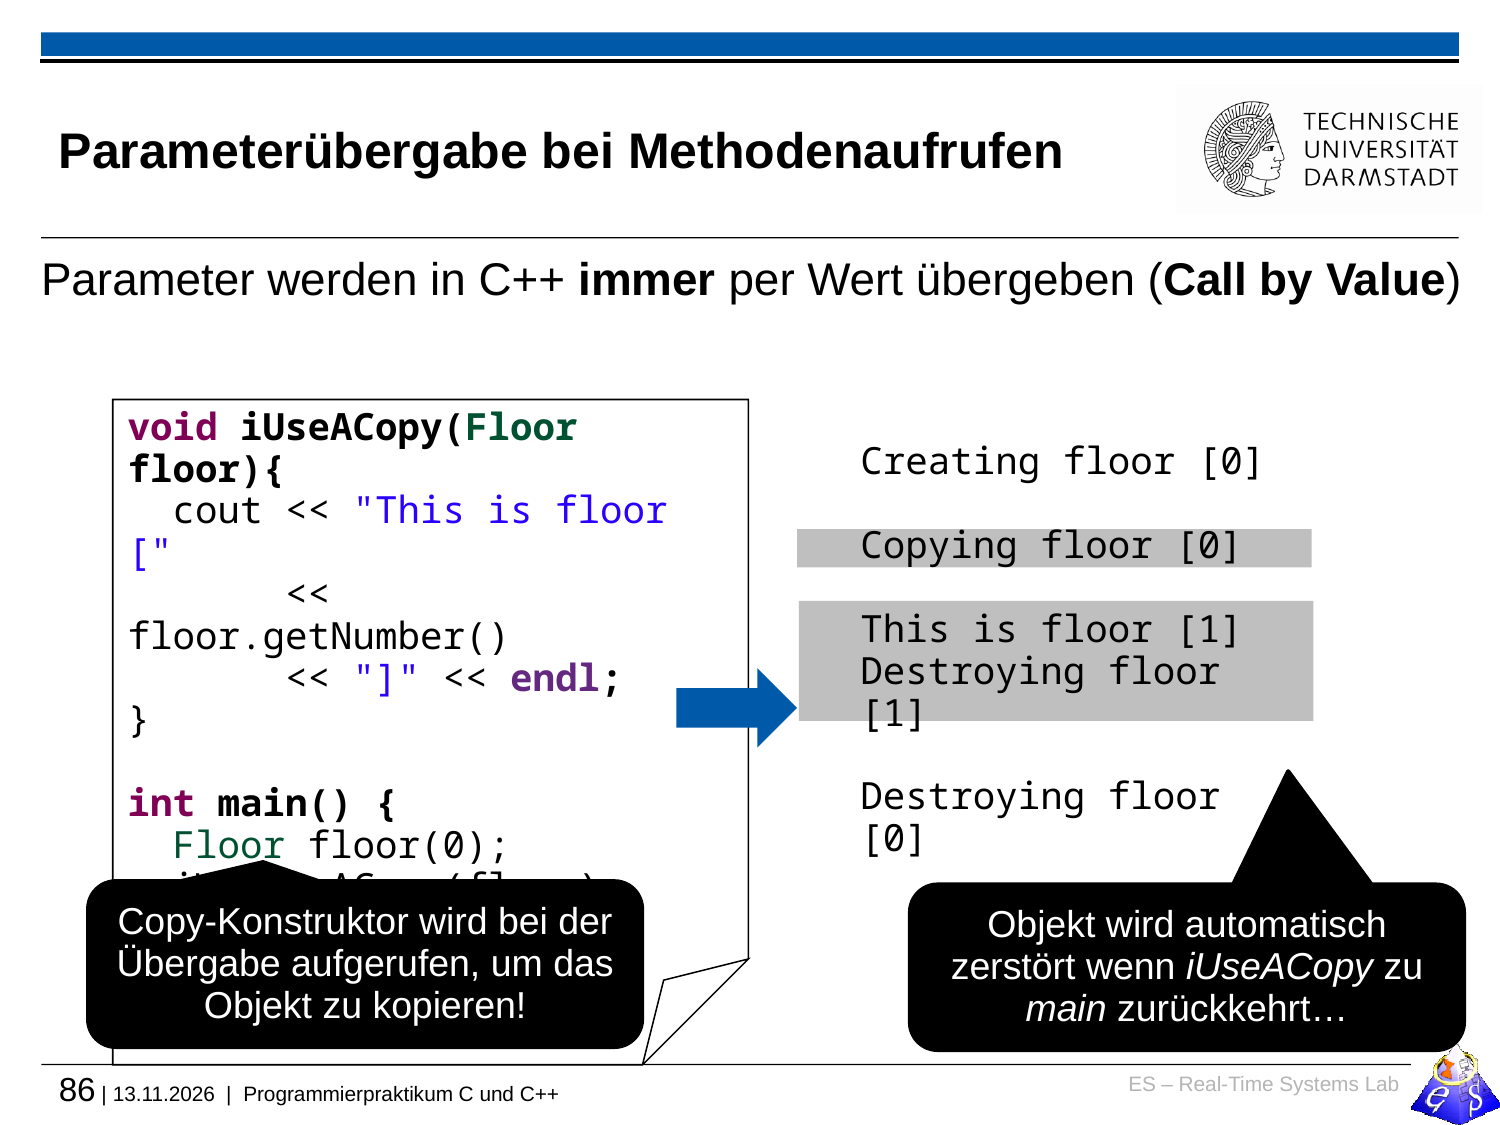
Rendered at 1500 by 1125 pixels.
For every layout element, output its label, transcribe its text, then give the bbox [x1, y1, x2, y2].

text_box void iUseACopy(Floor floor){ cout << "This is floor [" << floor.getNumber() << "]" << endl; } int main() { Floor floor(0); iWorkOnACopy(floor); } [112, 399, 749, 1065]
title Parameterübergabe bei Methodenaufrufen [58, 80, 1187, 218]
text_box Copy-Konstruktor wird bei der Übergabe aufgerufen, um das Objekt zu kopieren! [86, 860, 645, 1050]
text_box Parameter werden in C++ immer per Wert übergeben (Call by Value) [26, 247, 1477, 314]
text_box [797, 529, 845, 568]
picture [1187, 84, 1483, 214]
text_box Objekt wird automatisch zerstört wenn iUseACopy zu main zurückkehrt… [907, 769, 1467, 1053]
text_box [676, 668, 798, 748]
picture [1411, 1041, 1500, 1125]
text_box Creating floor [0] Copying floor [0] This is floor [1] Destroying floor [1] Destroying floor [0] [845, 434, 1313, 868]
text_box [798, 600, 845, 721]
